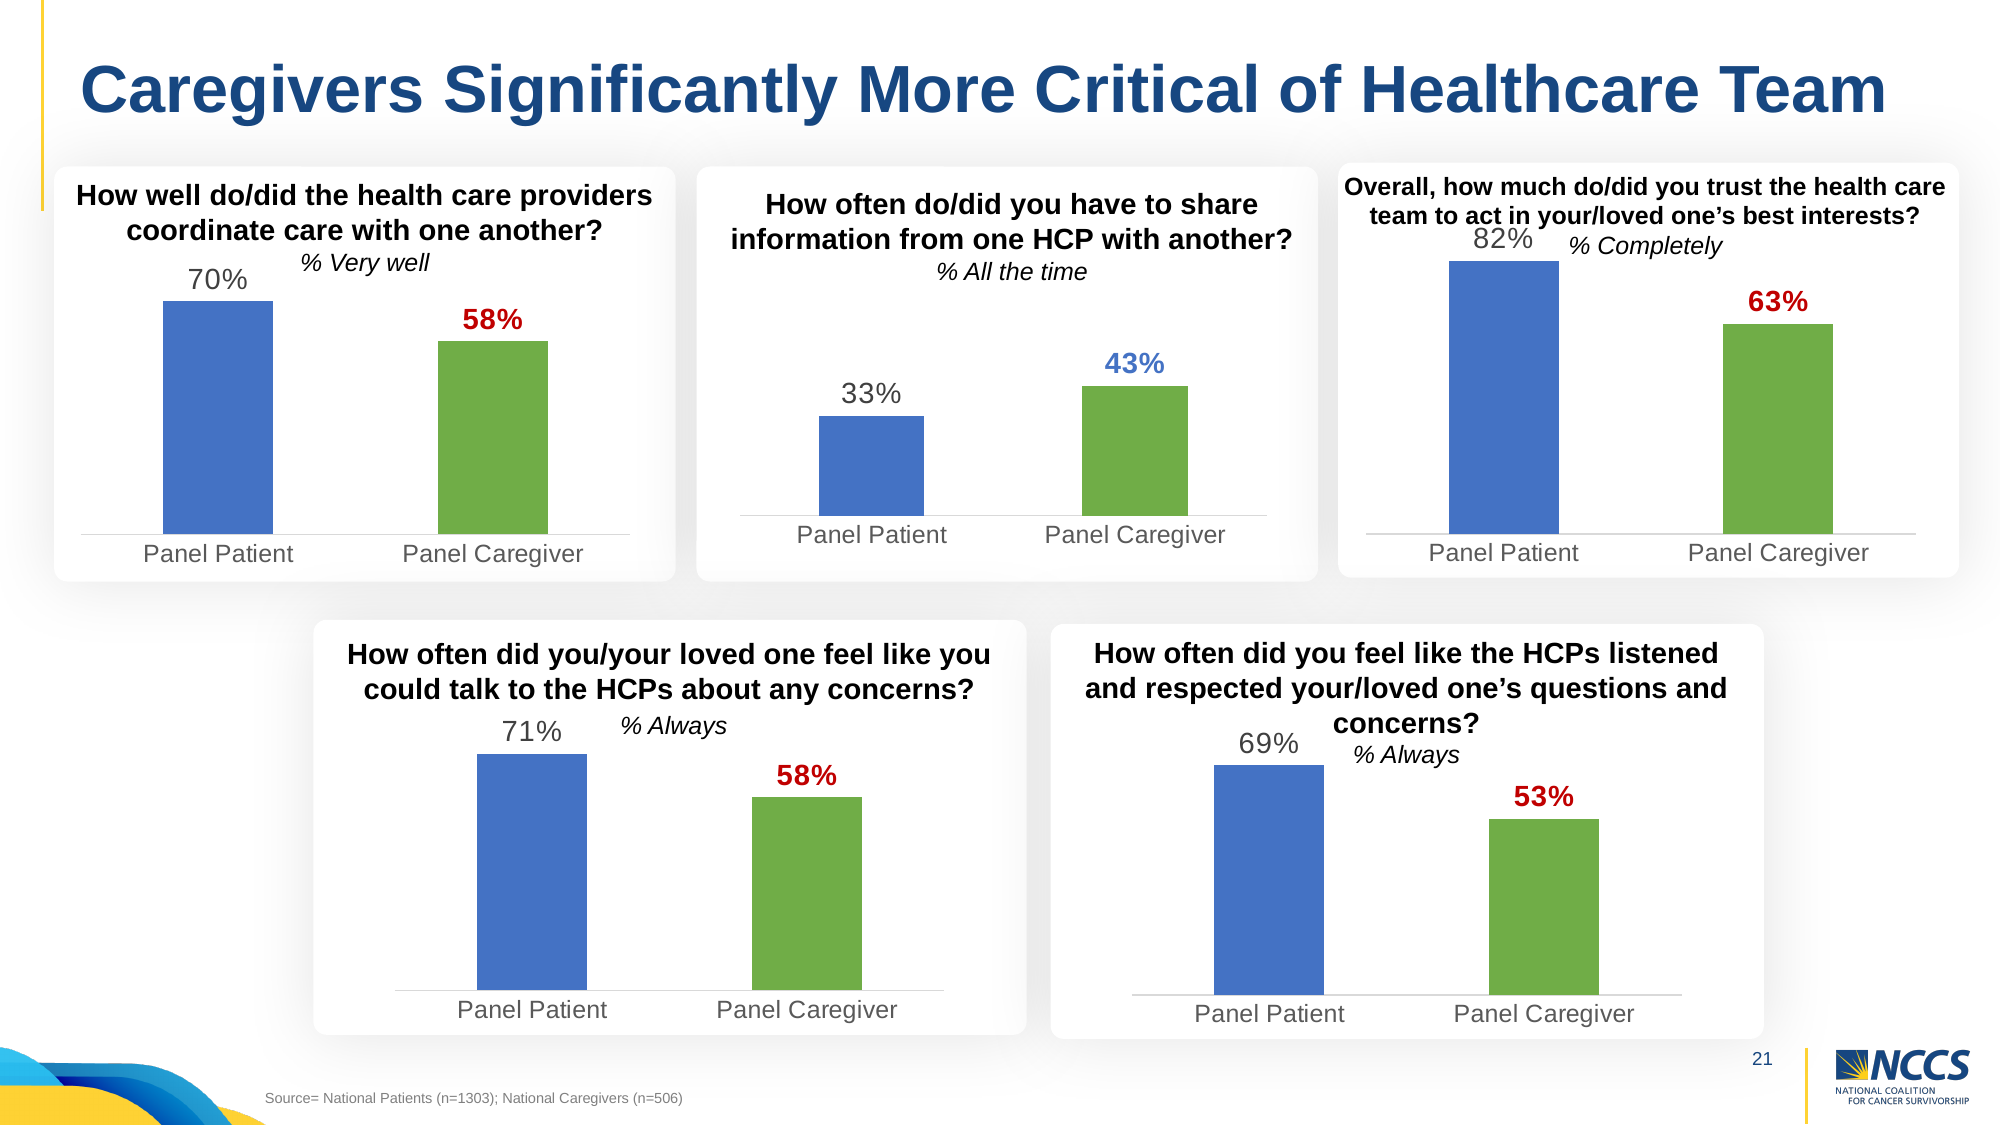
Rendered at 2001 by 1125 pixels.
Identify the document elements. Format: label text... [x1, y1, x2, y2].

picture [1834, 1047, 1972, 1107]
chart [69, 193, 642, 575]
text_box Source= National Patients (n=1303); National Caregivers (n=506) [250, 1081, 1188, 1114]
chart [714, 191, 1288, 573]
chart [1120, 654, 1694, 1036]
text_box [36, 166, 668, 582]
title Caregivers Significantly More Critical of Healthcare Team [65, 34, 1925, 149]
chart [1354, 193, 1928, 574]
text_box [1301, 162, 1998, 578]
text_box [668, 166, 1366, 582]
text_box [1037, 623, 1764, 1039]
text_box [300, 619, 1040, 1035]
picture [0, 1043, 282, 1125]
chart [383, 649, 956, 1031]
